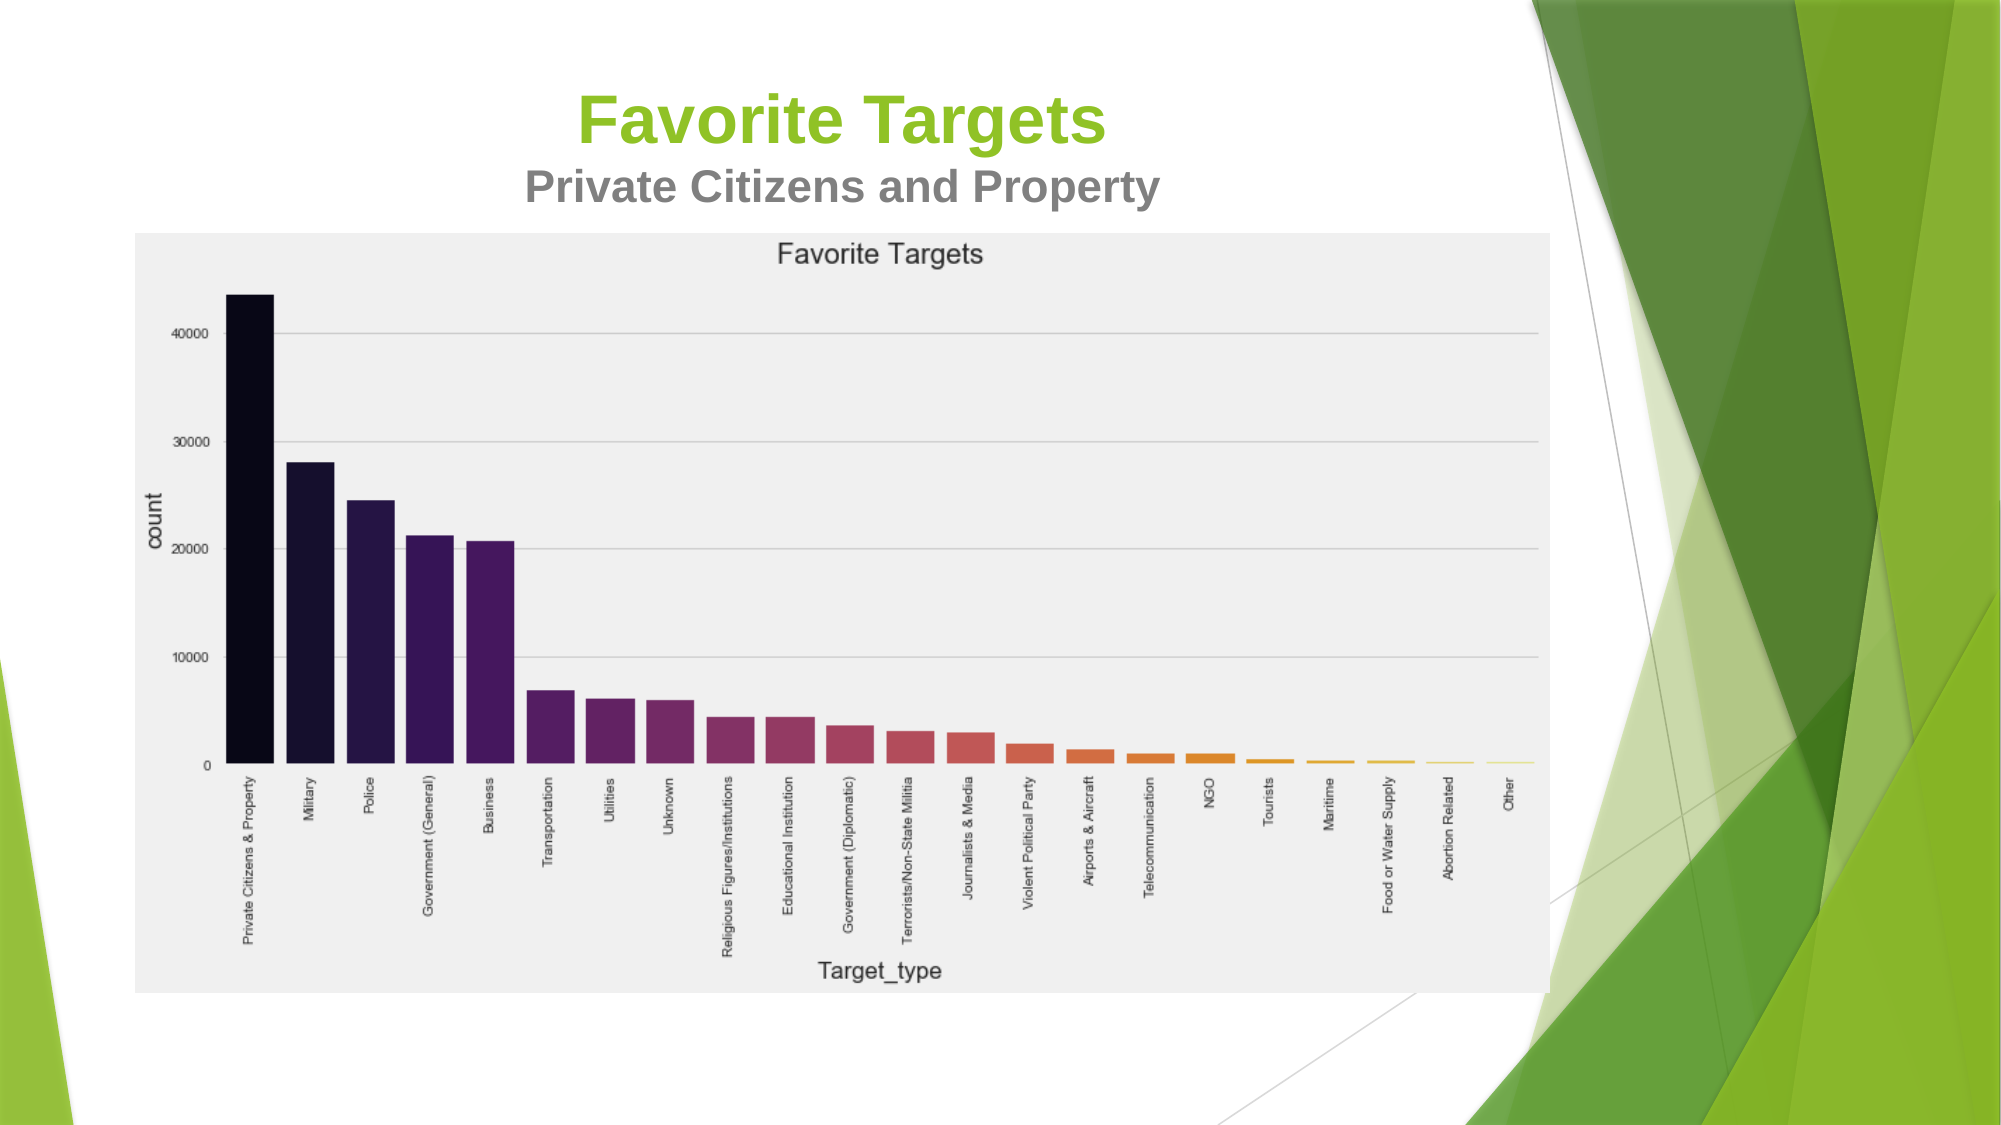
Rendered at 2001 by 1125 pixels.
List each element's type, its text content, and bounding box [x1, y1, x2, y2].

picture [135, 233, 1551, 993]
title Favorite Targets Private Citizens and Property [100, 67, 1585, 254]
